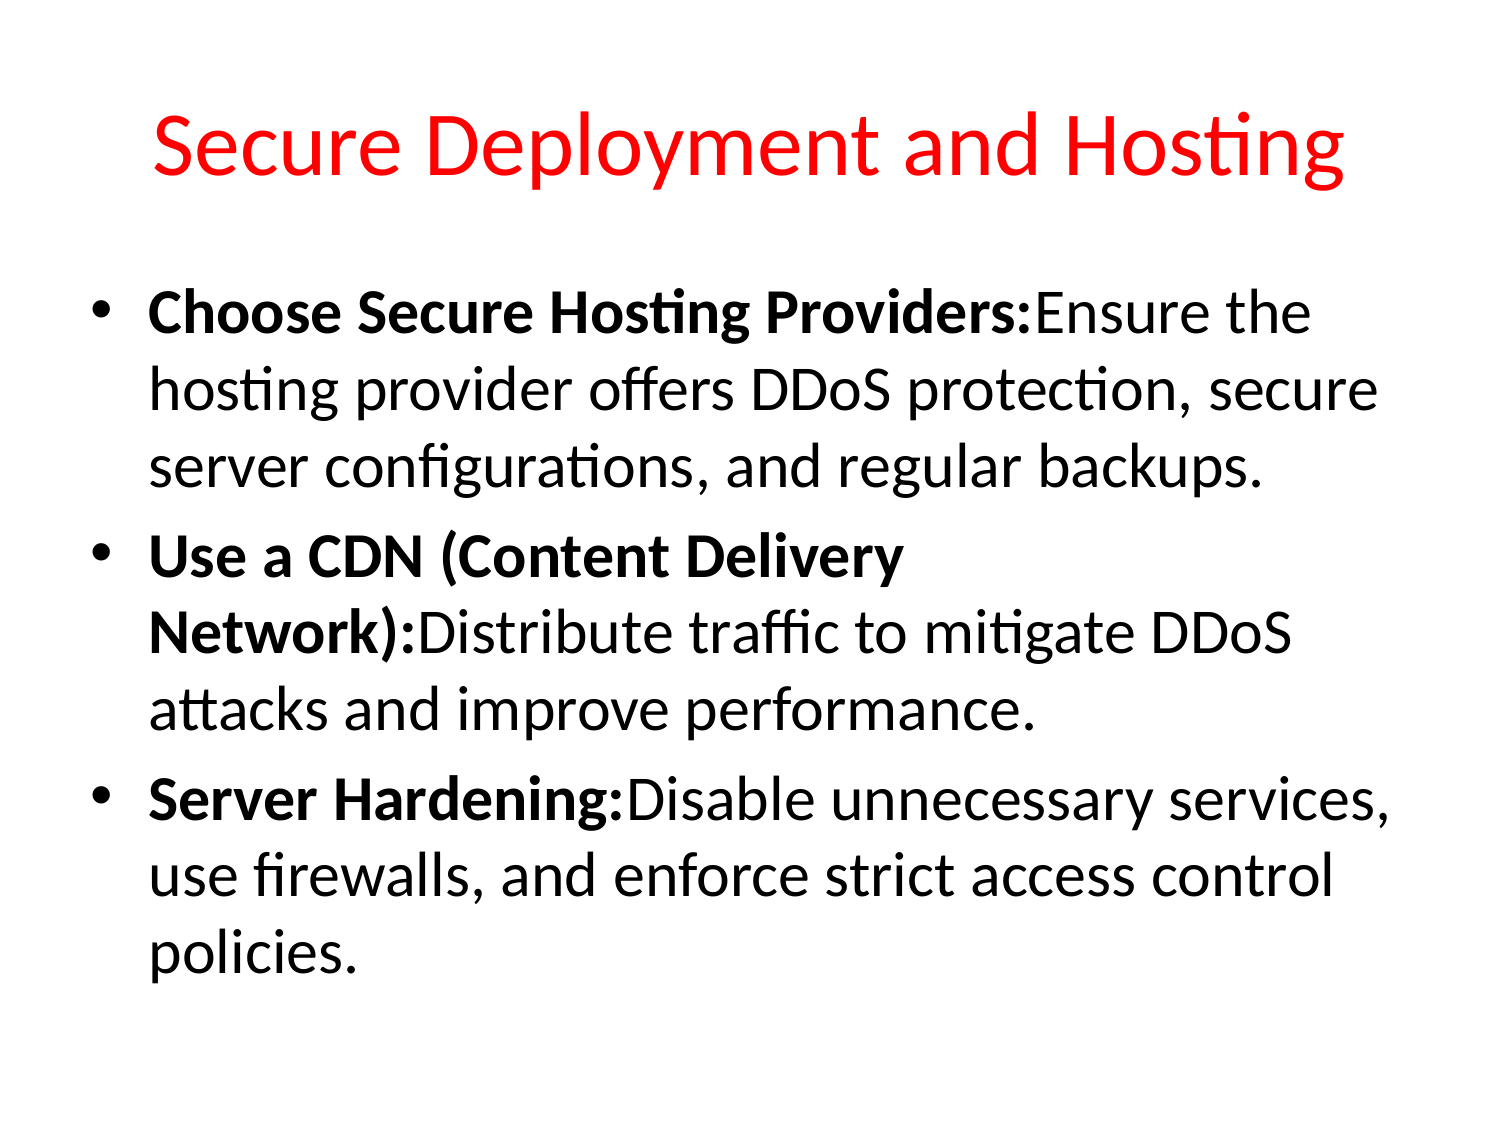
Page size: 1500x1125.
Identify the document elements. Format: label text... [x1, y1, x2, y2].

title Secure Deployment and Hosting [75, 45, 1425, 233]
list Choose Secure Hosting Providers:Ensure the hosting provider offers DDoS protection, secure server configurations, and regular backups. Use a CDN (Content Delivery Network):Distribute traffic to mitigate DDoS attacks and improve performance. Server Hardening:Disable unnecessary services, use firewalls, and enforce strict access control policies. [75, 262, 1425, 1005]
